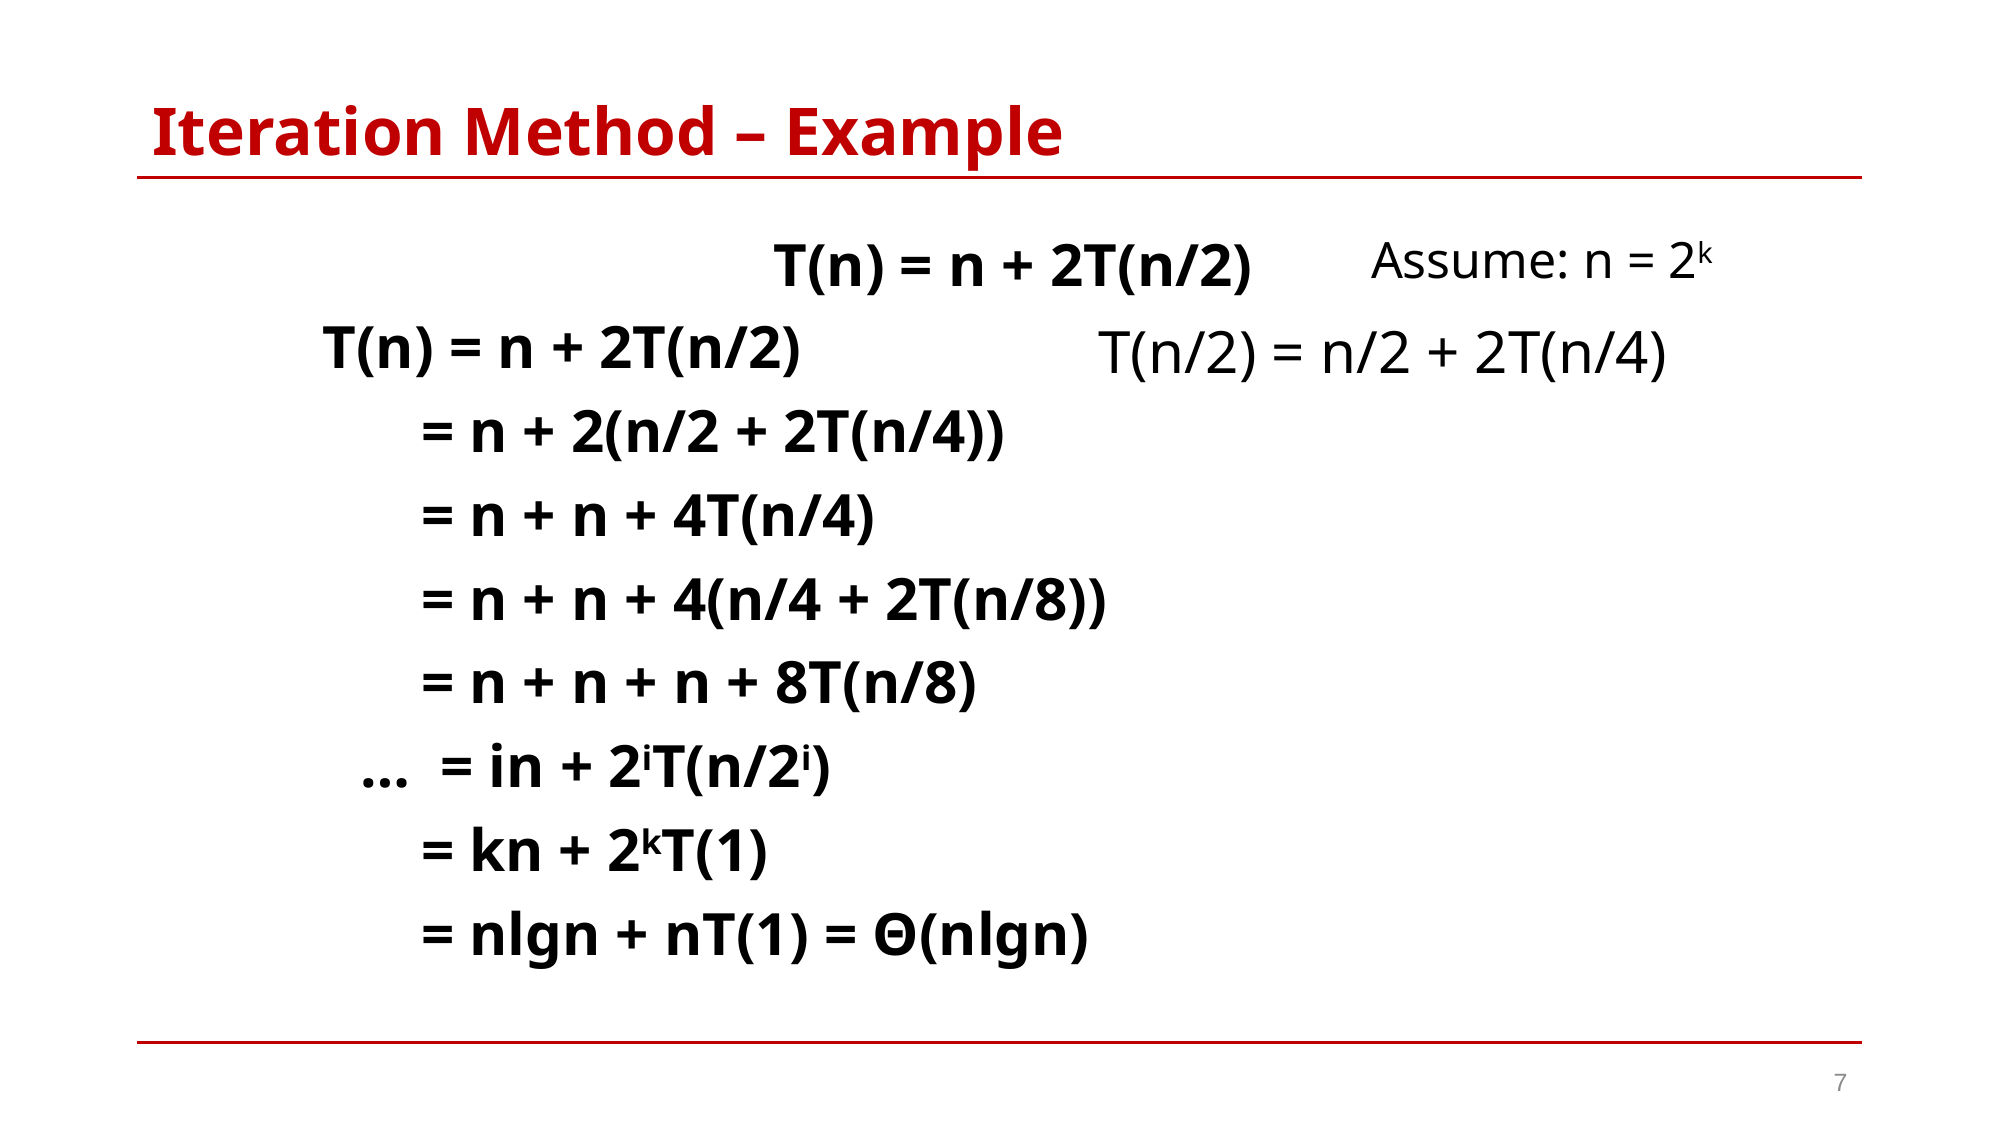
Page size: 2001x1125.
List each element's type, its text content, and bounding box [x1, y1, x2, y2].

list T(n) = n + 2T(n/2) T(n) = n + 2T(n/2) = n + 2(n/2 + 2T(n/4)) = n + n + 4T(n/4) = n + n + 4(n/4 + 2T(n/8)) = n + n + n + 8T(n/8) … = in + 2iT(n/2i) = kn + 2kT(1) = nlgn + nT(1) = Θ(nlgn) [307, 199, 1719, 1032]
slide_number 7 [1412, 1051, 1863, 1111]
text_box T(n/2) = n/2 + 2T(n/4) [1083, 308, 1683, 394]
title Iteration Method – Example [137, 90, 1863, 178]
text_box Assume: n = 2k [1356, 220, 1731, 296]
